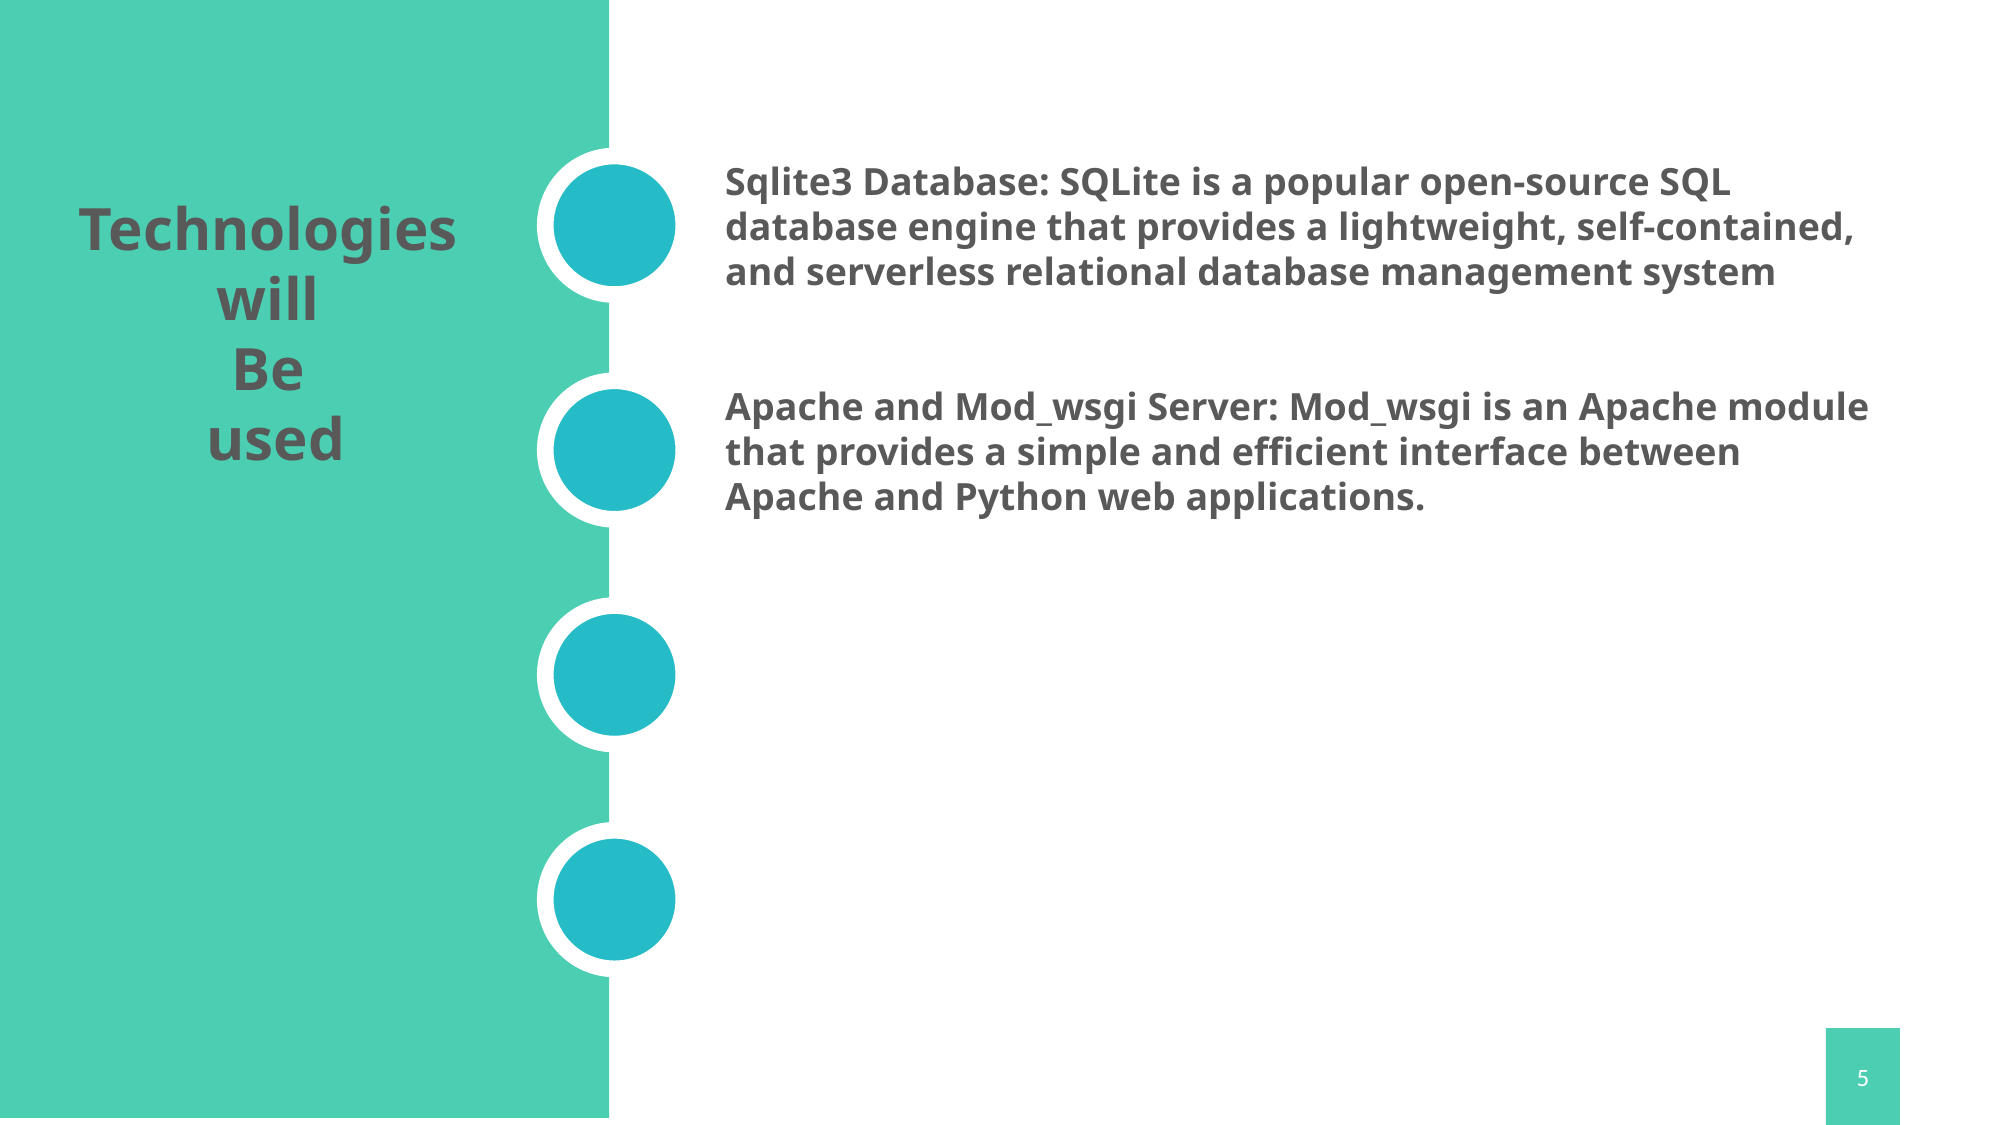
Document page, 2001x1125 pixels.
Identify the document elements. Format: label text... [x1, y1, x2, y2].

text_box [545, 126, 1905, 969]
text_box [0, 0, 610, 1119]
text_box Technologies will Be used [44, 184, 492, 570]
slide_number 5 [1848, 1061, 1878, 1092]
